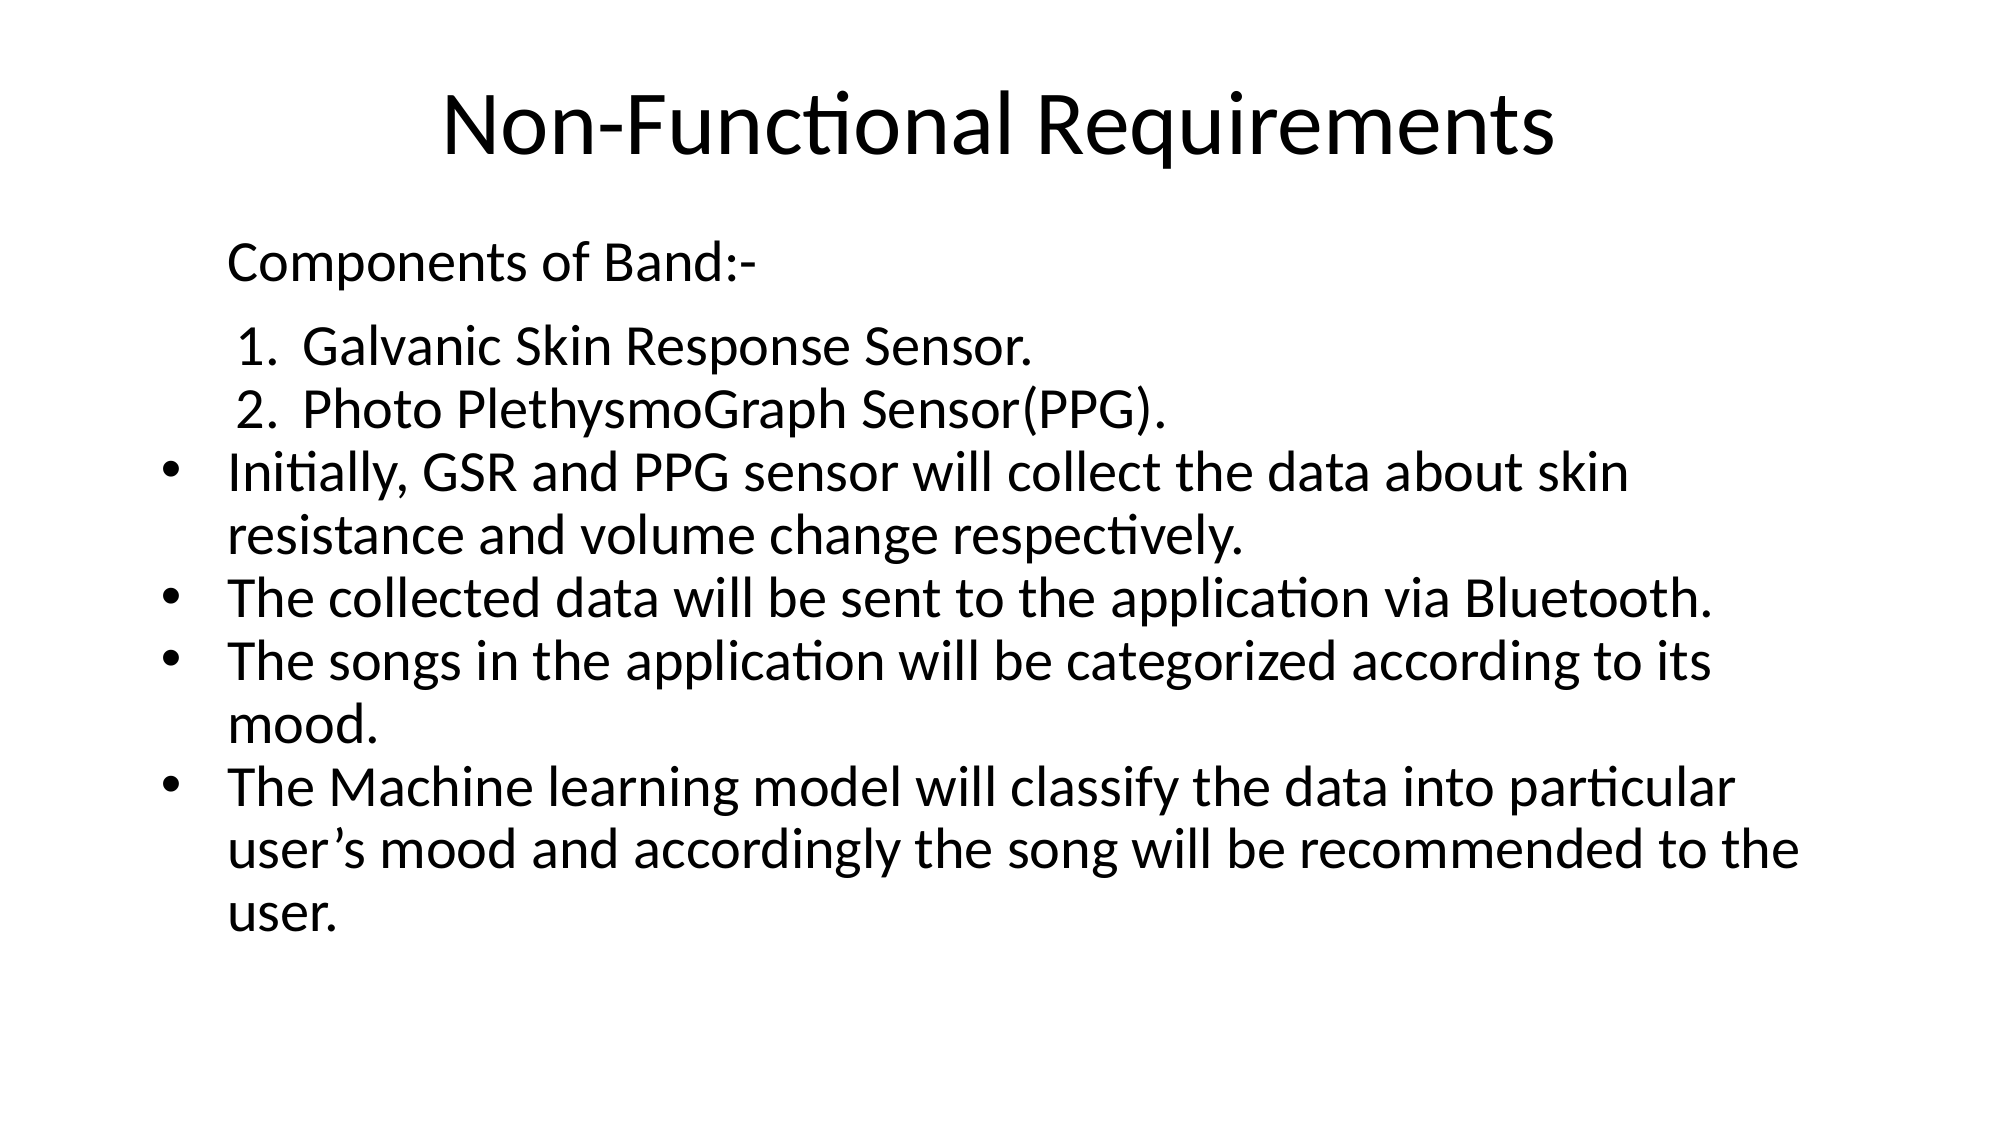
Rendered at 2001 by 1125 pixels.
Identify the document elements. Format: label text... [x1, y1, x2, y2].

title Non-Functional Requirements [137, 59, 1863, 191]
list Components of Band:- Galvanic Skin Response Sensor. Photo PlethysmoGraph Sensor(PPG). Initially, GSR and PPG sensor will collect the data about skin resistance and volume change respectively. The collected data will be sent to the application via Bluetooth. The songs in the application will be categorized according to its mood. The Machine learning model will classify the data into particular user’s mood and accordingly the song will be recommended to the user. [137, 223, 1863, 1087]
